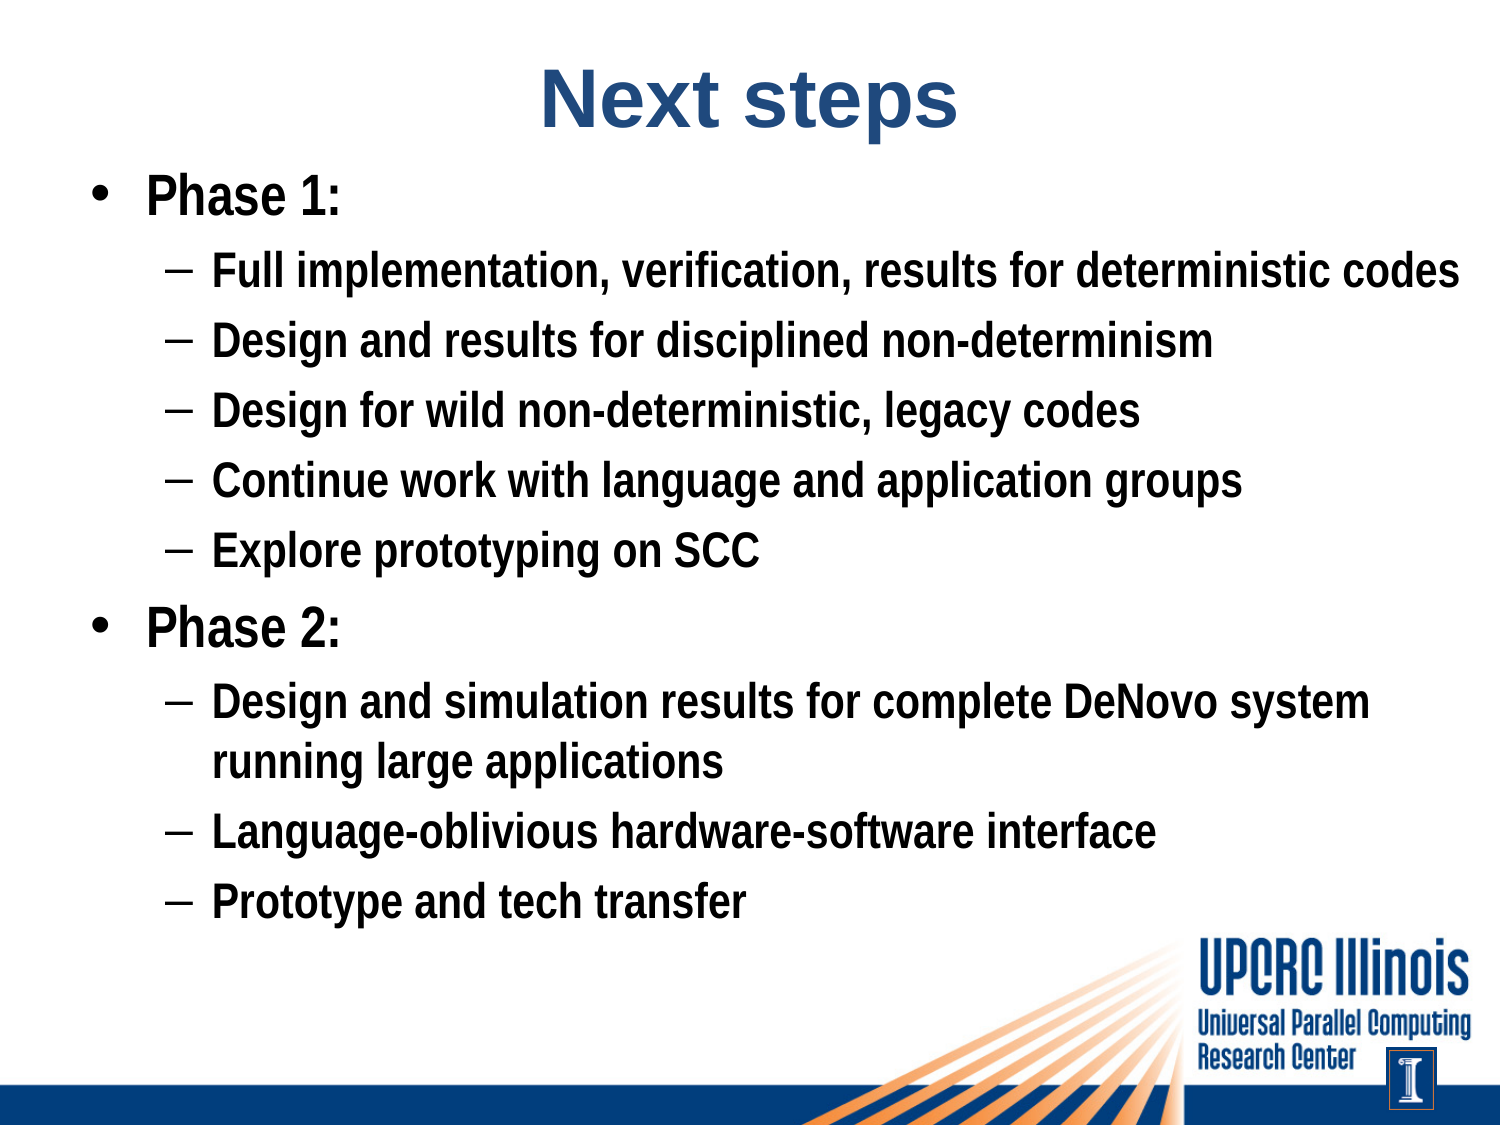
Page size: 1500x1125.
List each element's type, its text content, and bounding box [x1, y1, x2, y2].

picture [0, 924, 1500, 1125]
title Next steps [74, 0, 1426, 149]
list Phase 1: Full implementation, verification, results for deterministic codes Design and results for disciplined non-determinism Design for wild non-deterministic, legacy codes Continue work with language and application groups Explore prototyping on SCC Phase 2: Design and simulation results for complete DeNovo system running large applications Language-oblivious hardware-software interface Prototype and tech transfer [74, 149, 1500, 943]
